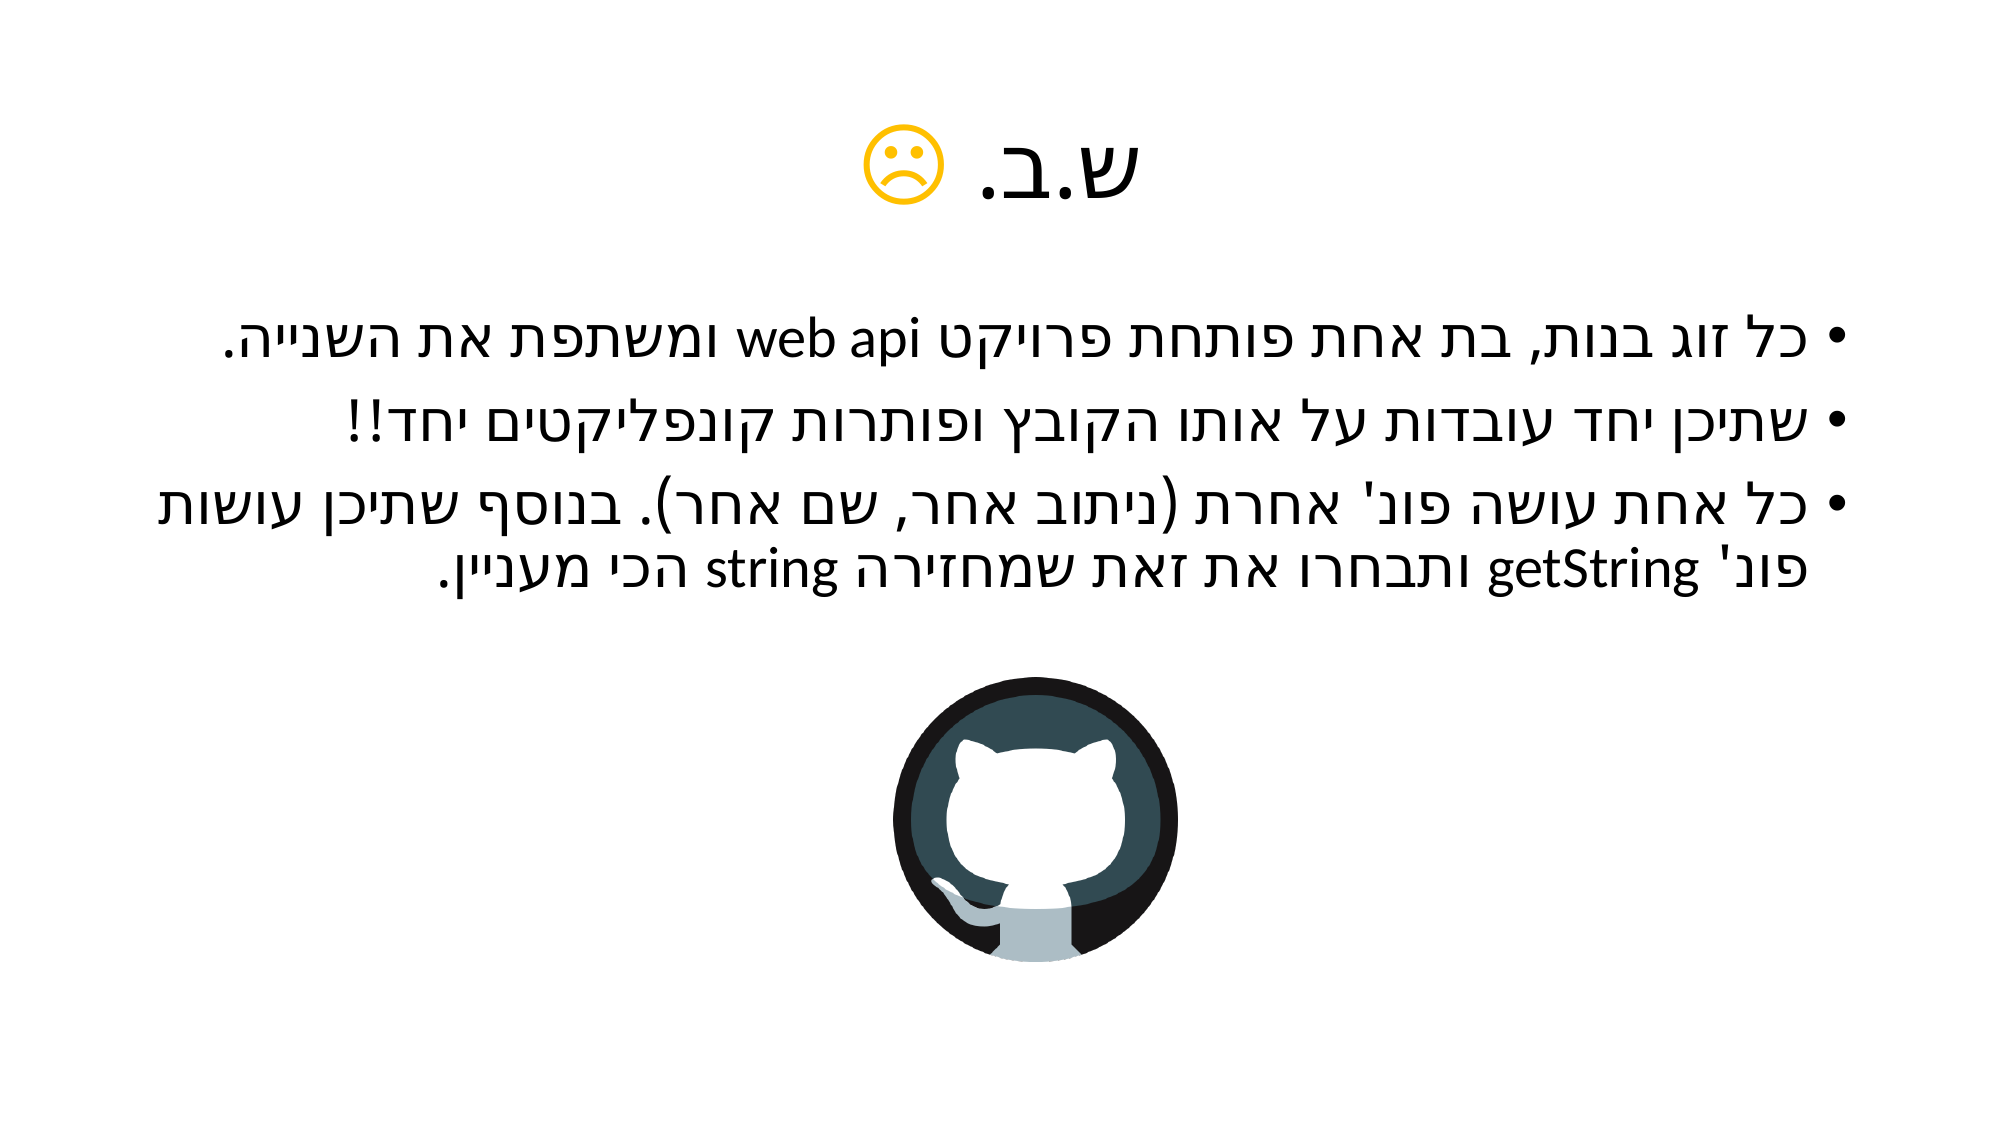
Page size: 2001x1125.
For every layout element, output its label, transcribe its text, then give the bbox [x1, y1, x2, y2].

list כל זוג בנות, בת אחת פותחת פרויקט web api ומשתפת את השנייה. שתיכן יחד עובדות על אותו הקובץ ופותרות קונפליקטים יחד!! כל אחת עושה פונ' אחרת (ניתוב אחר, שם אחר). בנוסף שתיכן עושות פונ' getString ותבחרו את זאת שמחזירה string הכי מעניין. [137, 299, 1863, 1014]
picture [893, 677, 1178, 962]
title ש.ב. ☹️ [137, 59, 1863, 278]
